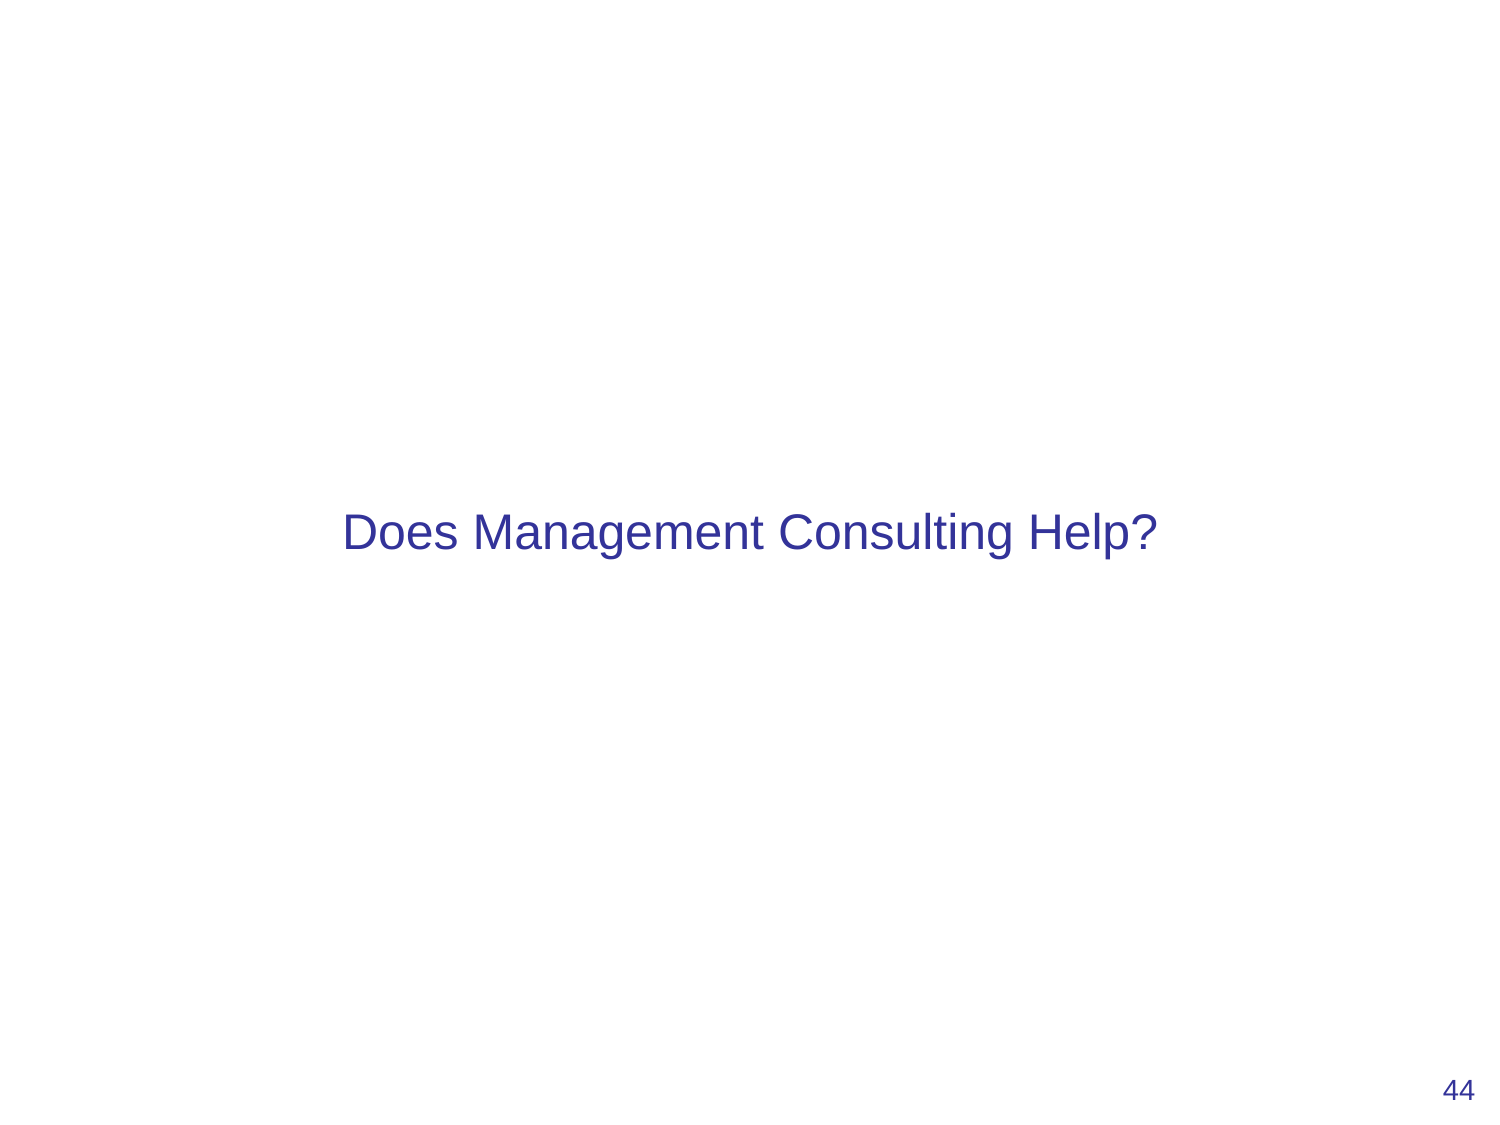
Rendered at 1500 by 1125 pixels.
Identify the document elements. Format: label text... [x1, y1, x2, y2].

title Does Management Consulting Help? [57, 469, 1443, 590]
slide_number 44 [1408, 1028, 1491, 1108]
